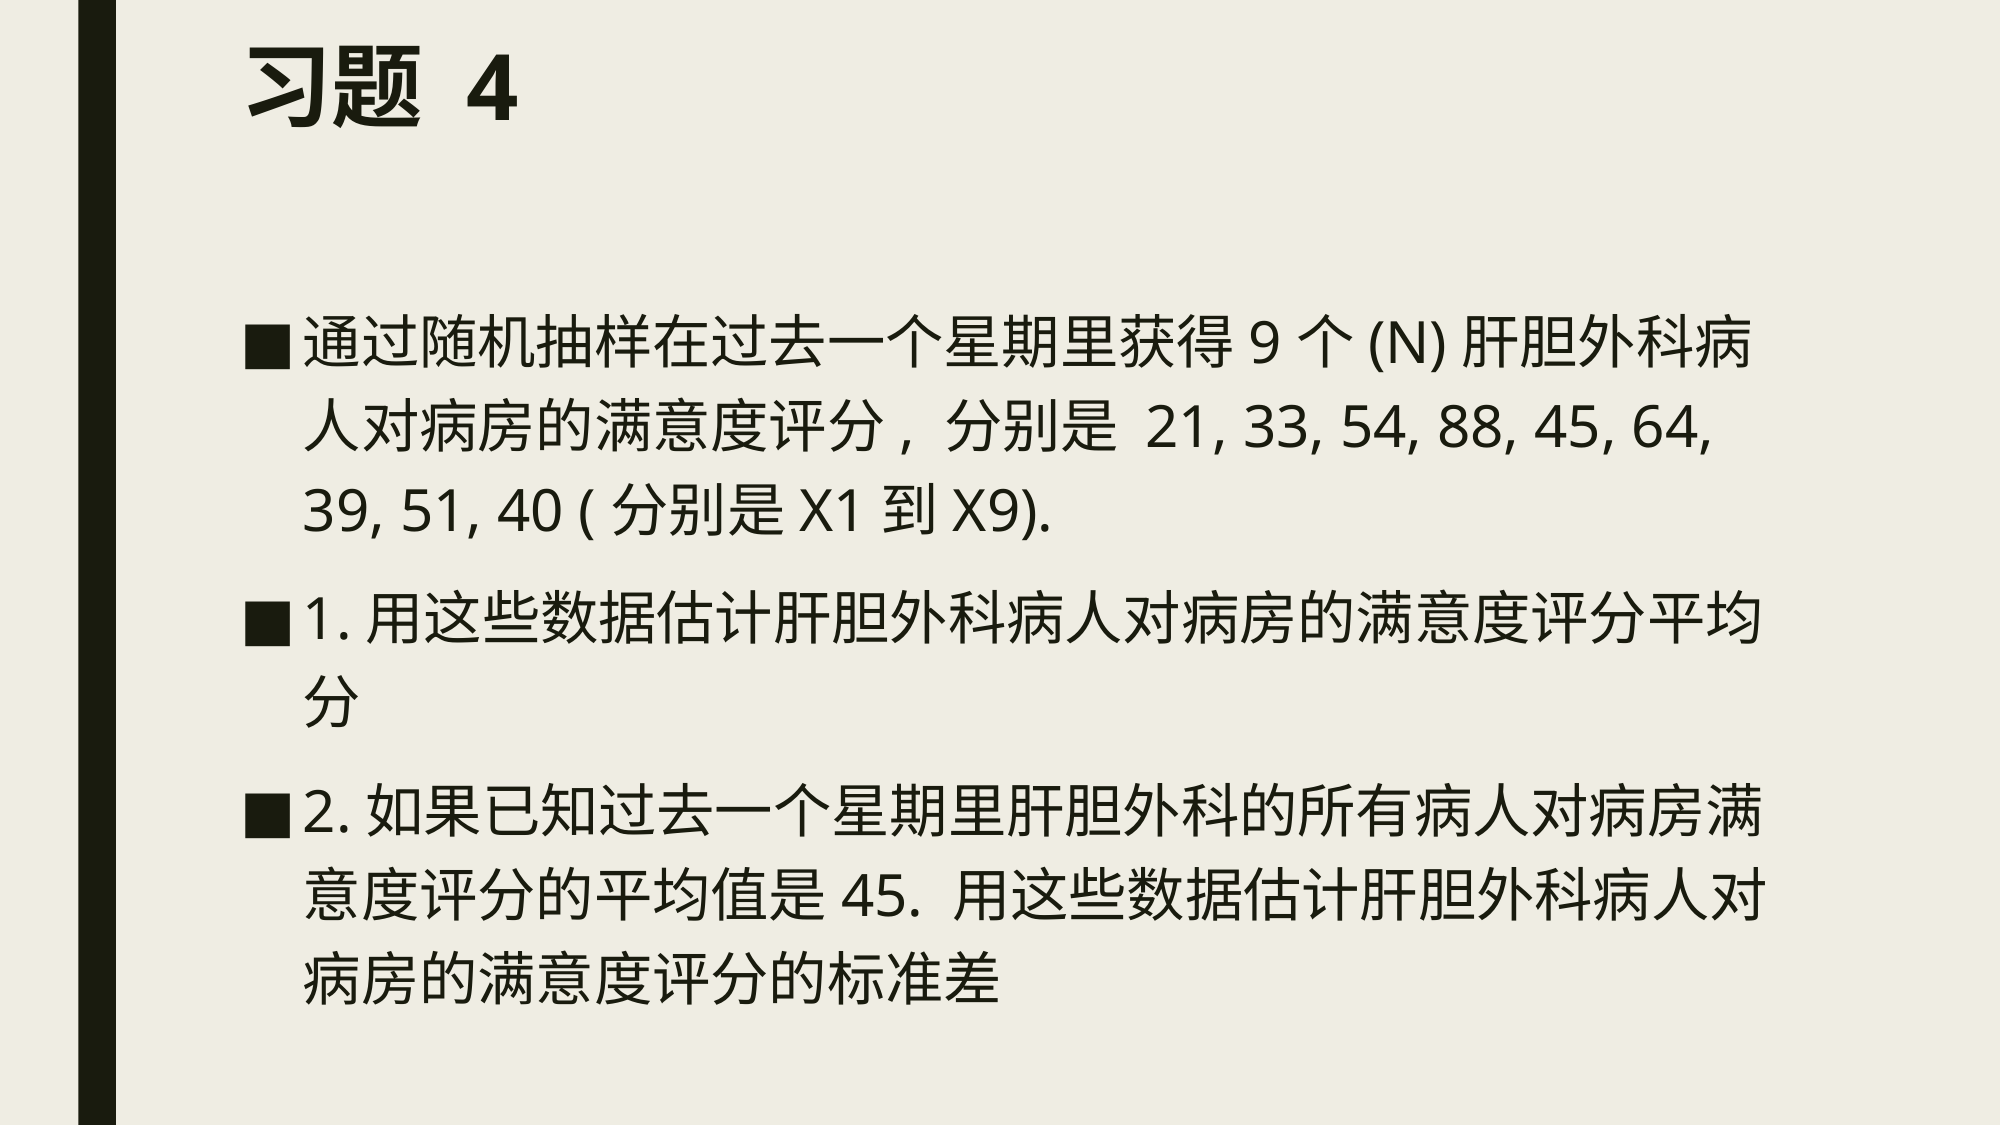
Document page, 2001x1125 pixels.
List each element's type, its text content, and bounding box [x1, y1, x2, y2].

list 通过随机抽样在过去一个星期里获得9个(N)肝胆外科病人对病房的满意度评分, 分别是 21, 33, 54, 88, 45, 64, 39, 51, 40 (分别是X1到X9). 1.用这些数据估计肝胆外科病人对病房的满意度评分平均分 2.如果已知过去一个星期里肝胆外科的所有病人对病房满意度评分的平均值是45. 用这些数据估计肝胆外科病人对病房的满意度评分的标准差 [225, 283, 1800, 1072]
title 习题 4 [225, 35, 1800, 279]
